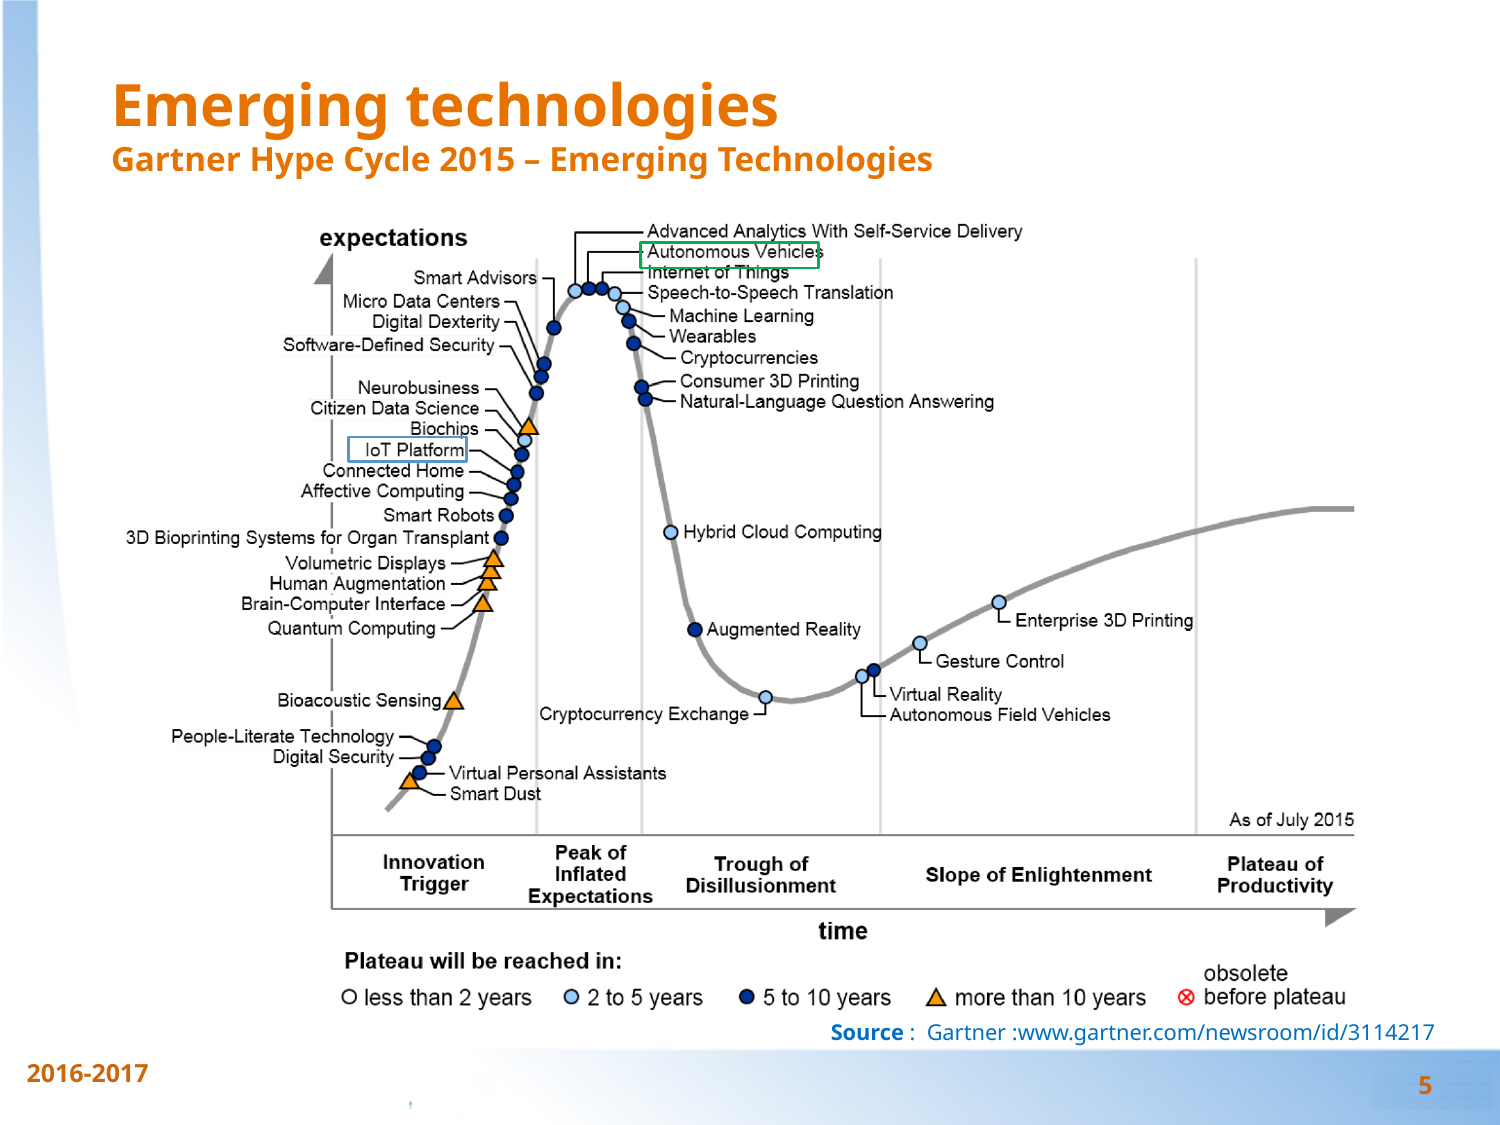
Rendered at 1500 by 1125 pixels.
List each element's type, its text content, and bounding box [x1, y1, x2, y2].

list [123, 216, 1360, 1012]
text_box Source : Gartner :www.gartner.com/newsroom/id/3114217 [816, 1011, 1451, 1079]
picture [0, 0, 1500, 1125]
slide_number 5 [1394, 1058, 1500, 1112]
title Emerging technologies Gartner Hype Cycle 2015 – Emerging Technologies [96, 90, 1472, 186]
